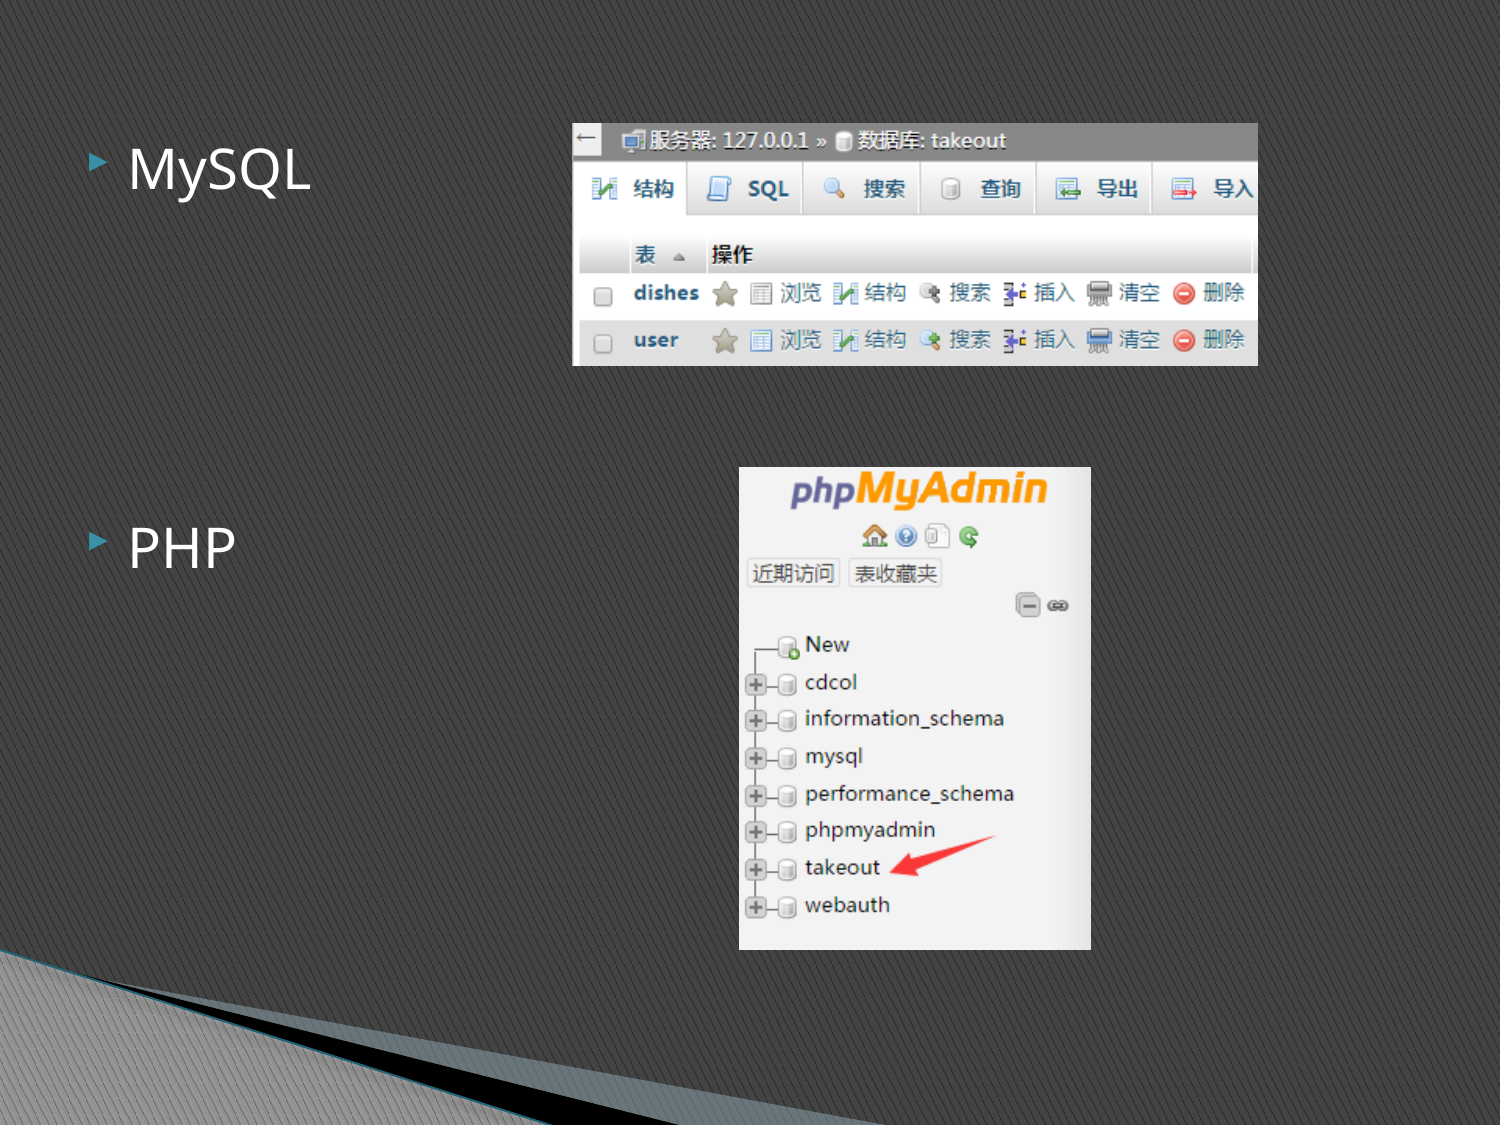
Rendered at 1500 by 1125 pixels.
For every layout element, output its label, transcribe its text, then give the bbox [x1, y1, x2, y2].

list MySQL PHP [53, 125, 1404, 868]
picture [738, 467, 1091, 950]
picture [572, 122, 1258, 366]
